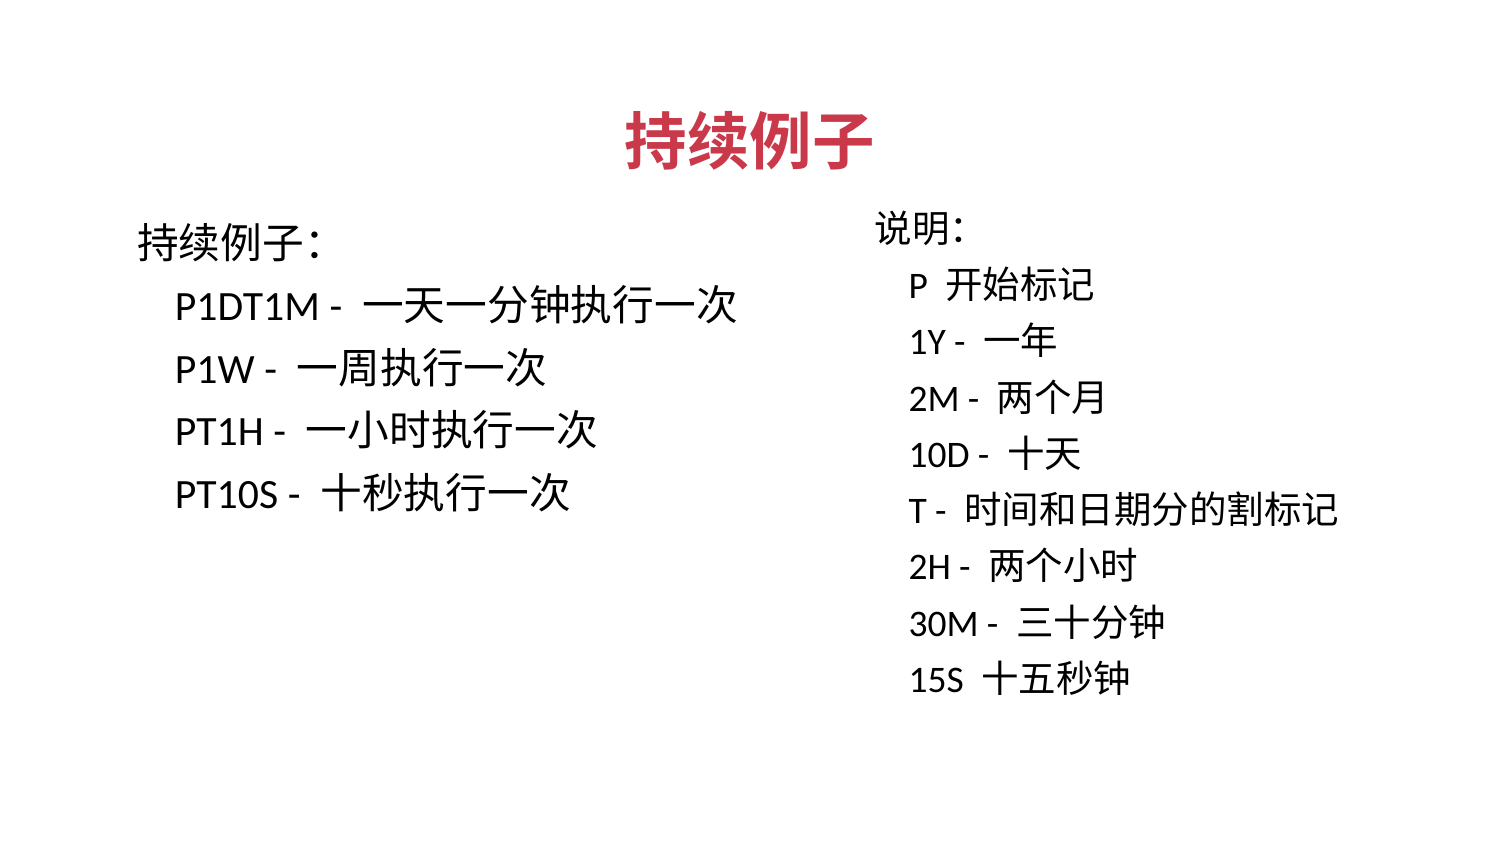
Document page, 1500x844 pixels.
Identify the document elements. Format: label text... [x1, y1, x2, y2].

text_box 说明： P 开始标记 1Y - 一年 2M - 两个月 10D - 十天 T - 时间和日期分的割标记 2H - 两个小时 30M - 三十分钟 15S 十五秒钟 [859, 197, 1354, 764]
text_box 持续例子： P1DT1M - 一天一分钟执行一次 P1W - 一周执行一次 PT1H - 一小时执行一次 PT10S - 十秒执行一次 [122, 209, 753, 525]
text_box 持续例子 [609, 94, 891, 185]
